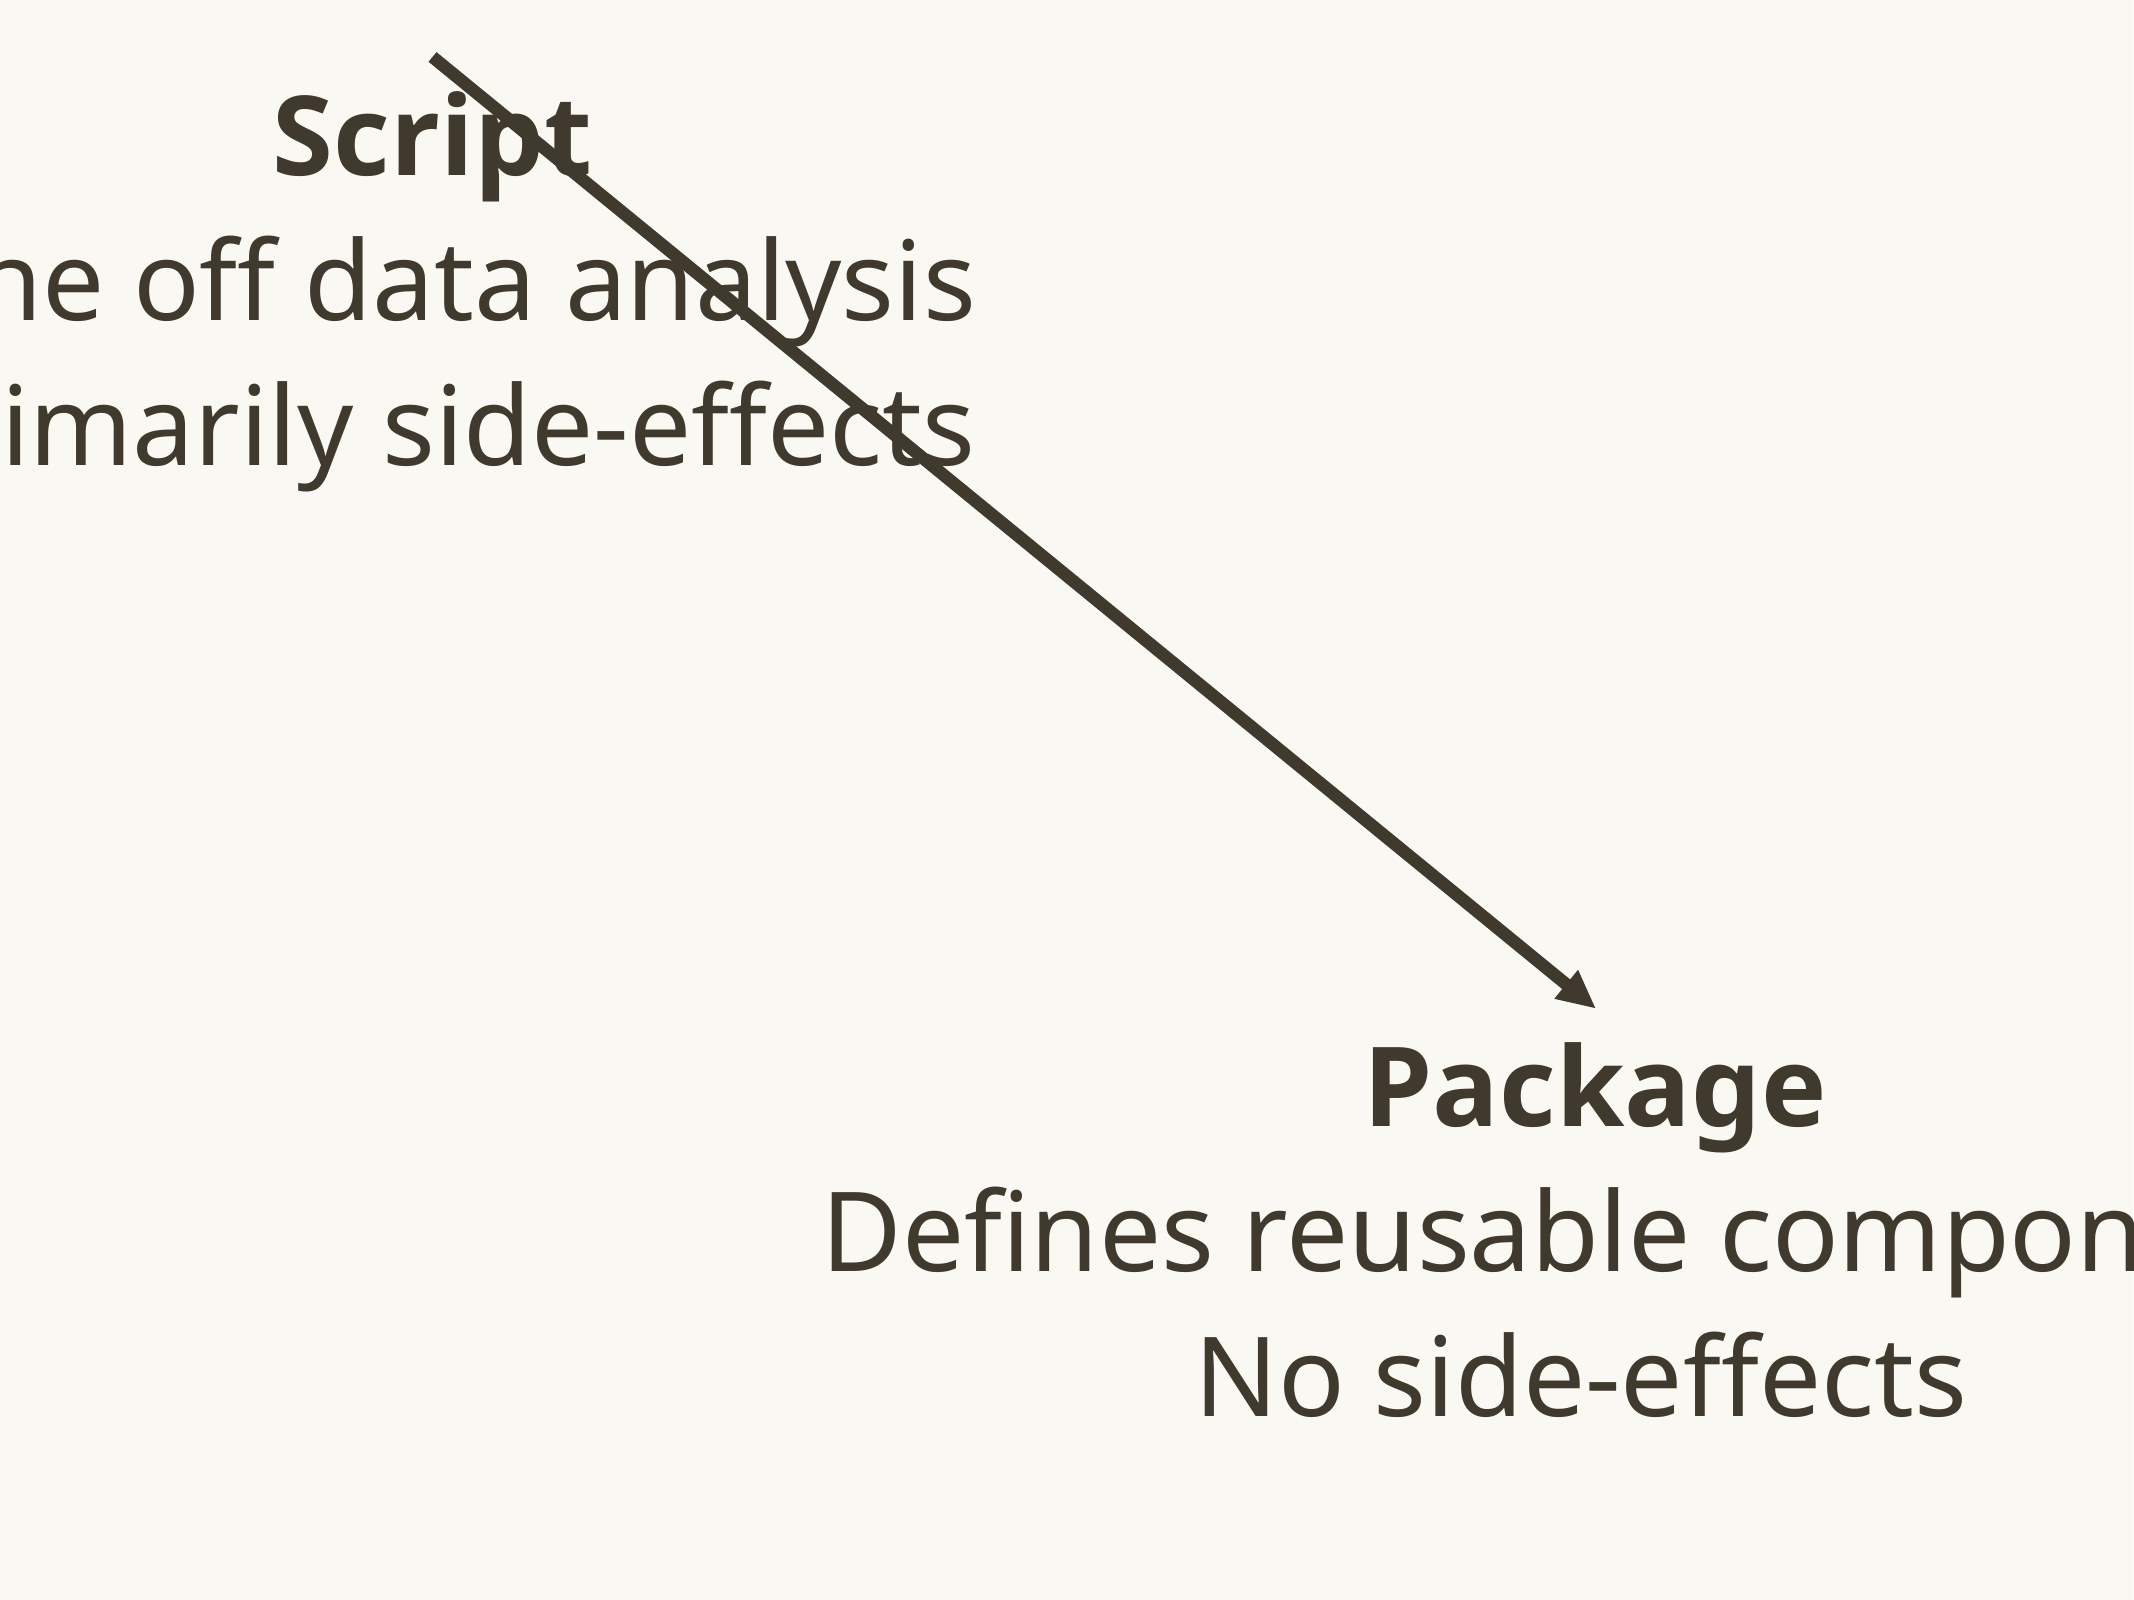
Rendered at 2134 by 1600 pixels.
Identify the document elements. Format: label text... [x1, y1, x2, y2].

text_box Script One off data analysis Primarily side-effects [0, 56, 689, 497]
text_box Package Defines reusable components No side-effects [813, 1008, 2134, 1448]
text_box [432, 276, 1596, 1228]
text_box Script One off data analysis Primarily side-effects [443, 56, 986, 276]
